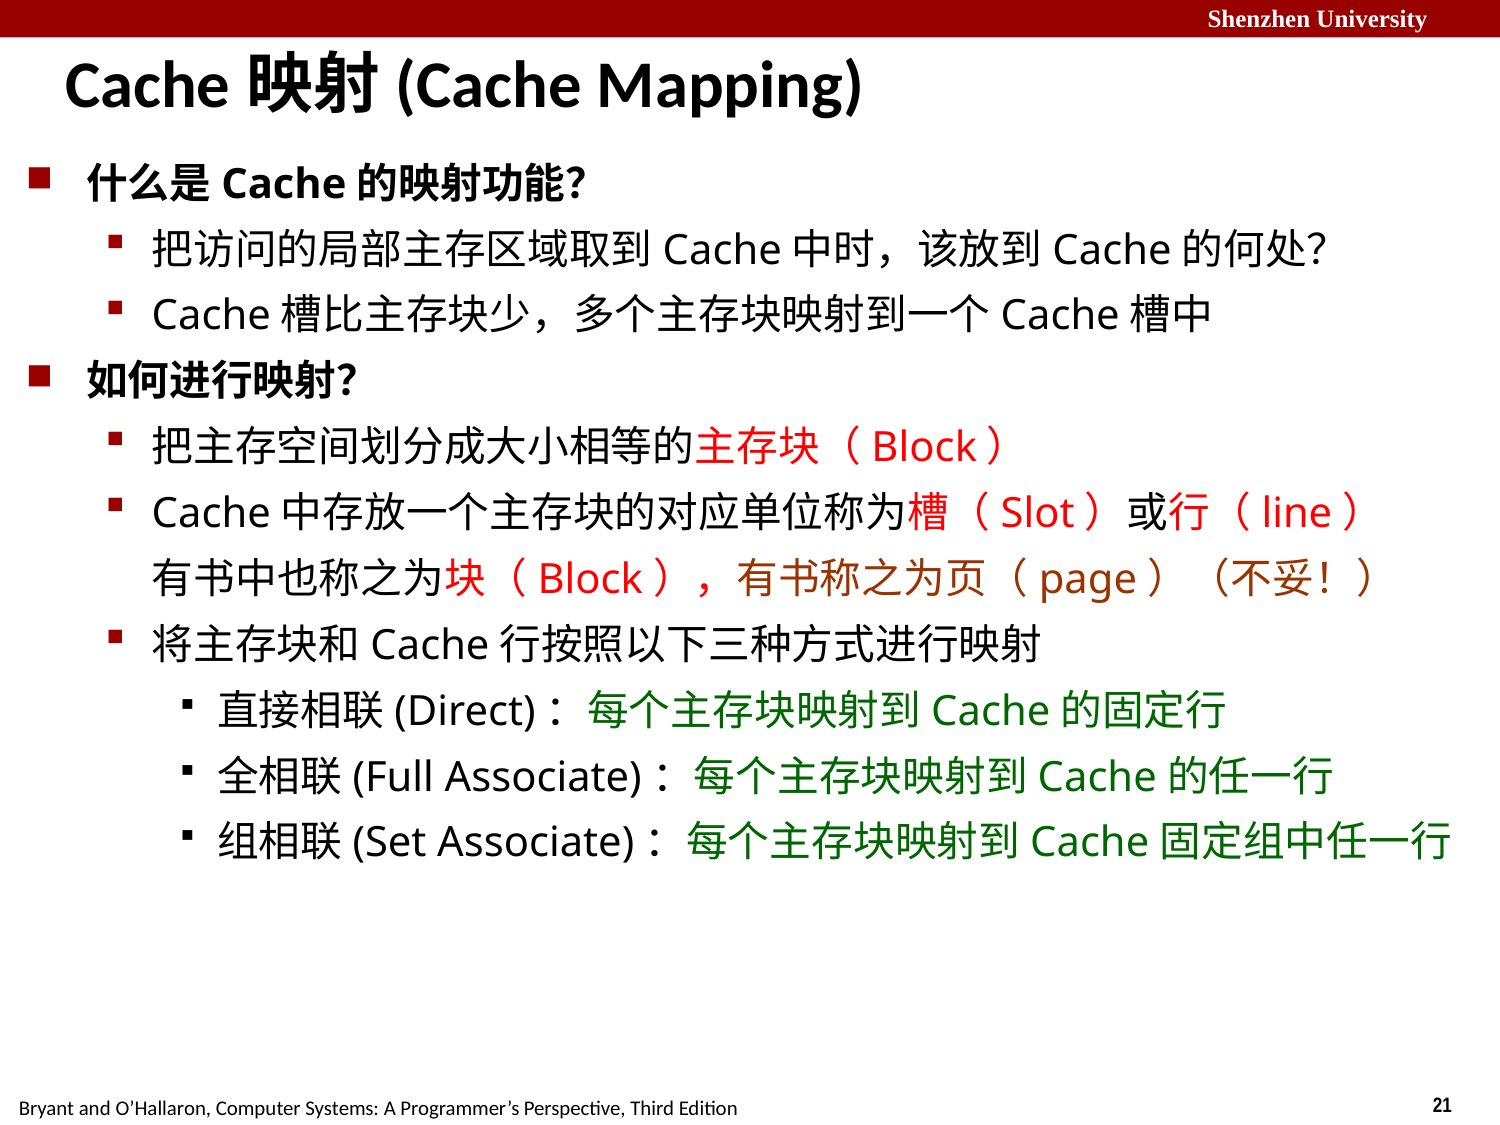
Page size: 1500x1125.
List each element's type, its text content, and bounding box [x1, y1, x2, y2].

title Cache映射(Cache Mapping) [50, 37, 1468, 125]
list 什么是Cache的映射功能？ 把访问的局部主存区域取到Cache中时，该放到Cache的何处？ Cache槽比主存块少，多个主存块映射到一个Cache槽中 如何进行映射？ 把主存空间划分成大小相等的主存块（Block） Cache中存放一个主存块的对应单位称为槽（Slot）或行（line） 有书中也称之为块（Block），有书称之为页（page）（不妥！） 将主存块和Cache行按照以下三种方式进行映射 直接相联(Direct)：每个主存块映射到Cache的固定行 全相联(Full Associate)：每个主存块映射到Cache的任一行 组相联(Set Associate)：每个主存块映射到Cache固定组中任一行 [14, 141, 1483, 1012]
